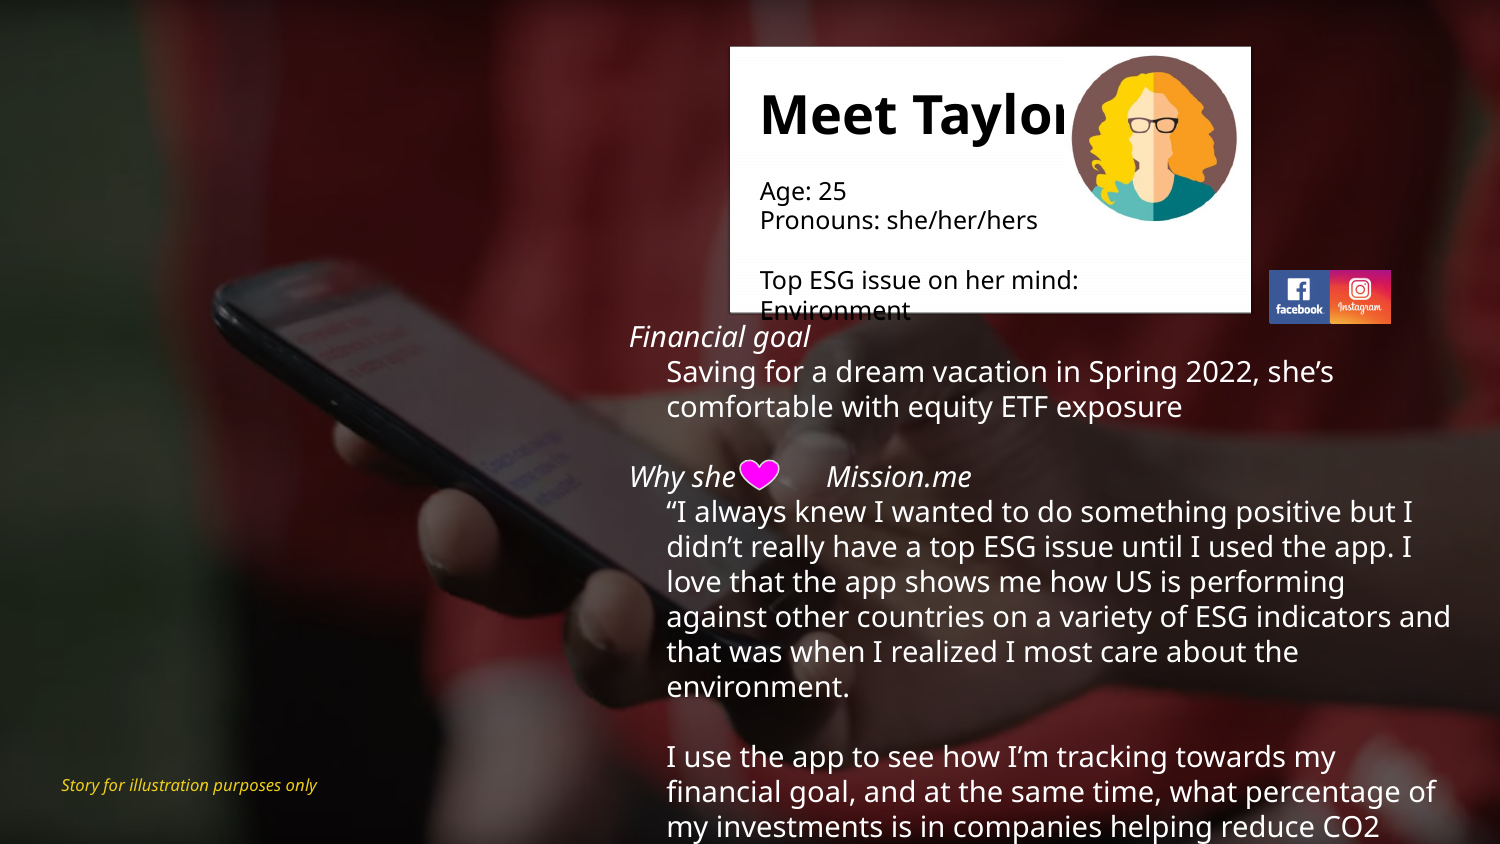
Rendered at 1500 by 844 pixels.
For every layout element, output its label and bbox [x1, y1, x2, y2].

text_box [708, 35, 1272, 324]
picture [0, 0, 1500, 844]
